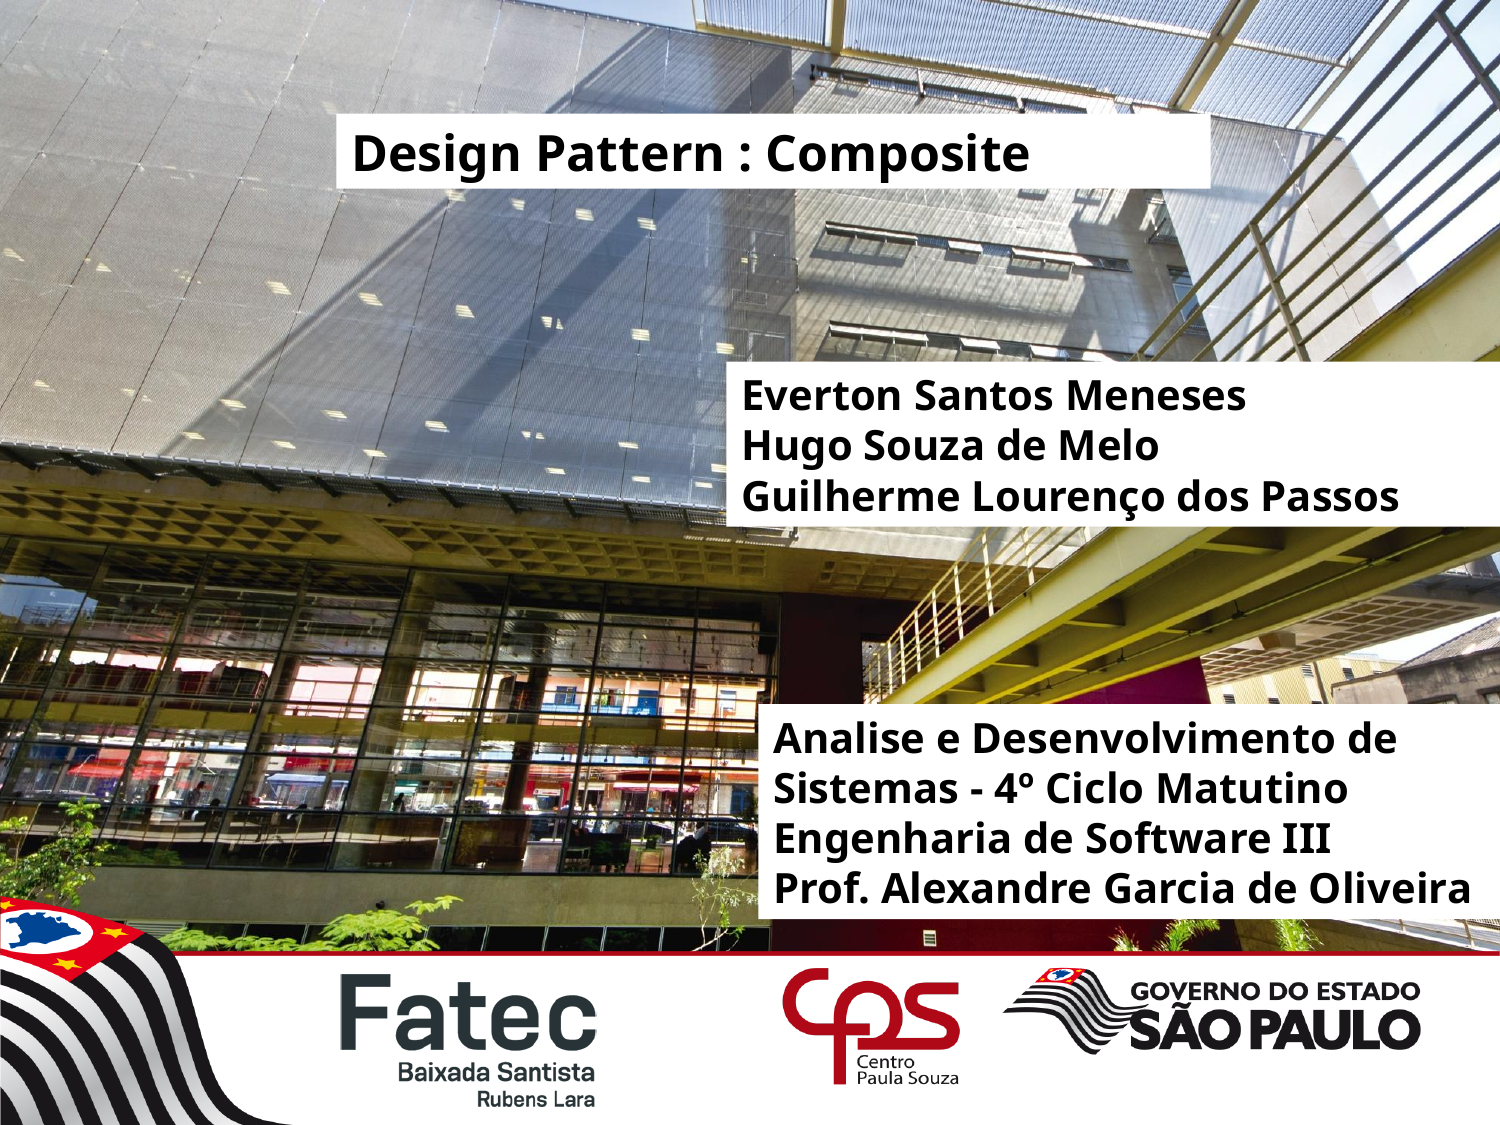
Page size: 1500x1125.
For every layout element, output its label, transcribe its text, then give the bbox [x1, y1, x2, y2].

text_box Analise e Desenvolvimento de Sistemas - 4º Ciclo Matutino Engenharia de Software III Prof. Alexandre Garcia de Oliveira [758, 704, 1500, 920]
picture [0, 0, 1500, 1125]
text_box Design Pattern : Composite [336, 113, 1211, 189]
text_box Everton Santos Meneses Hugo Souza de Melo Guilherme Lourenço dos Passos [726, 361, 1500, 527]
